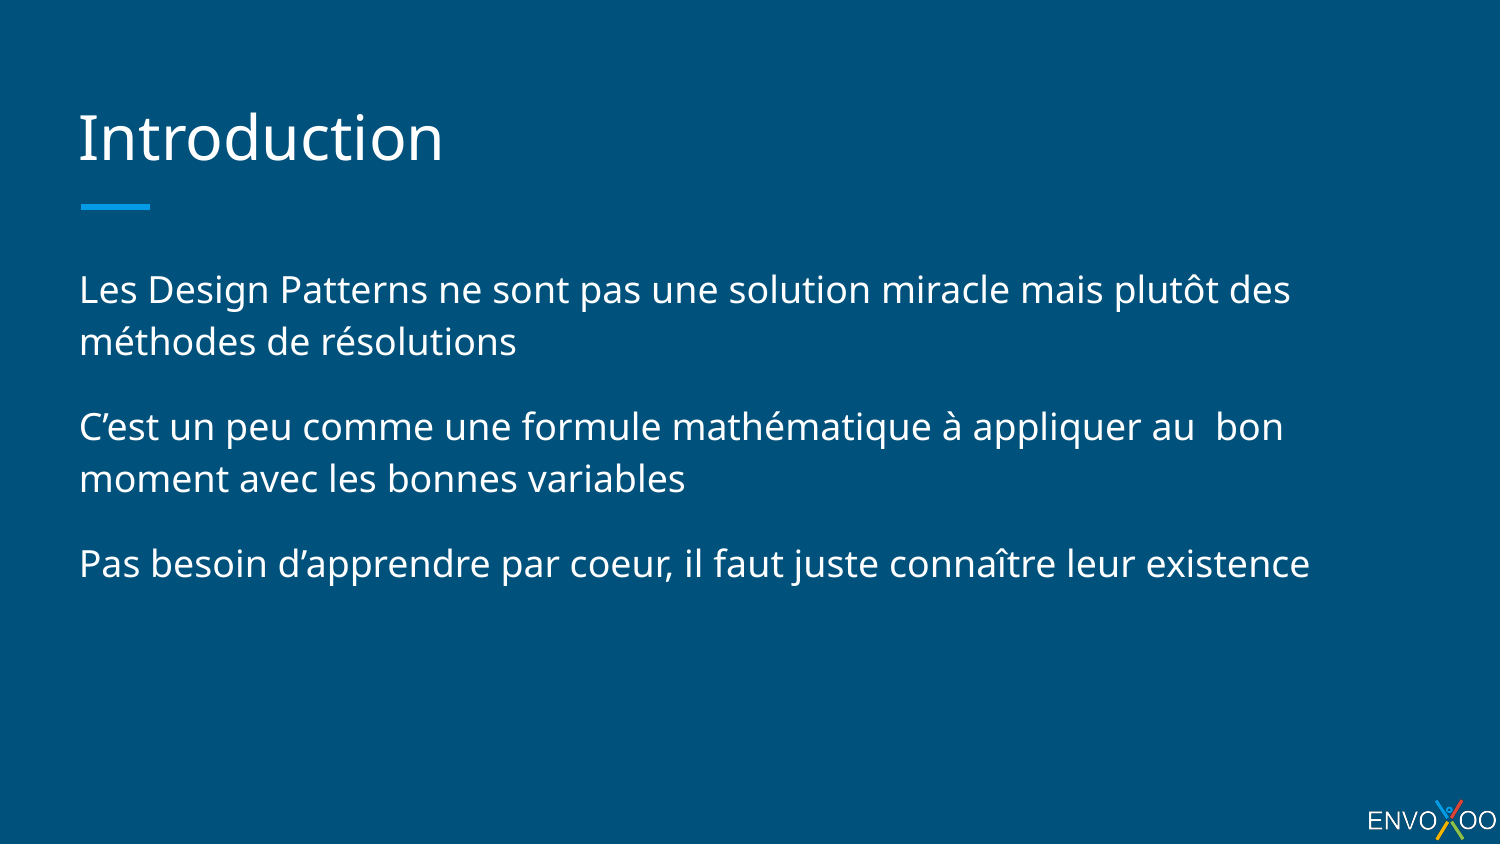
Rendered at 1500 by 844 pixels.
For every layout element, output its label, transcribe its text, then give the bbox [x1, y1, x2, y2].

picture [1452, 822, 1463, 838]
picture [1370, 812, 1382, 829]
picture [1451, 800, 1462, 818]
list Les Design Patterns ne sont pas une solution miracle mais plutôt des méthodes de résolutions C’est un peu comme une formule mathématique à appliquer au bon moment avec les bonnes variables Pas besoin d’apprendre par coeur, il faut juste connaître leur existence [63, 244, 1437, 750]
picture [1437, 822, 1448, 840]
title Introduction [63, 75, 1437, 188]
